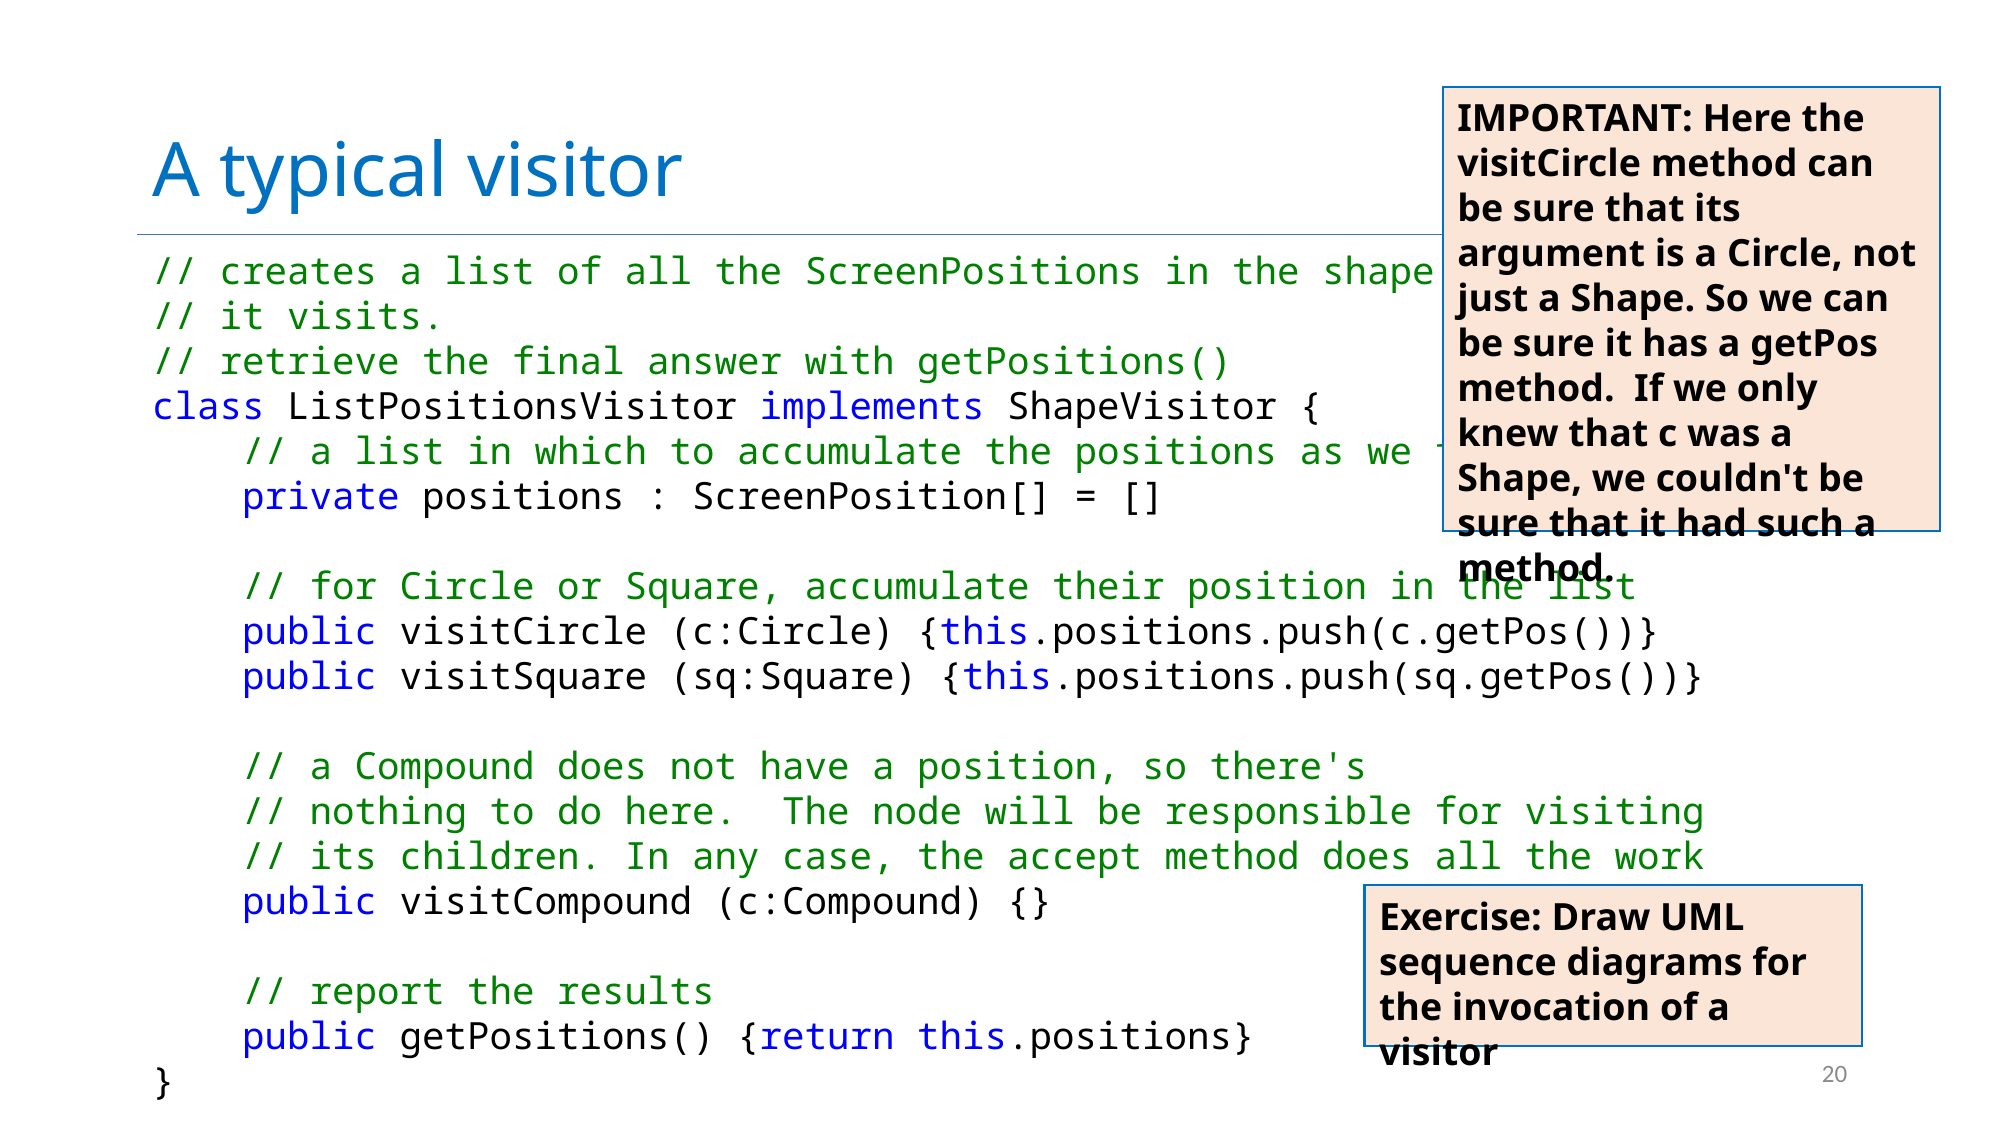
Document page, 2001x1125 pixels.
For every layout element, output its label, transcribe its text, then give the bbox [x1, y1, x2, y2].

slide_number 20 [1744, 1047, 1863, 1103]
text_box // creates a list of all the ScreenPositions in the shape that // it visits. // retrieve the final answer with getPositions() class ListPositionsVisitor implements ShapeVisitor { // a list in which to accumulate the positions as we find them private positions : ScreenPosition[] = [] // for Circle or Square, accumulate their position in the list public visitCircle (c:Circle) {this.positions.push(c.getPos())} public visitSquare (sq:Square) {this.positions.push(sq.getPos())} // a Compound does not have a position, so there's // nothing to do here. The node will be responsible for visiting // its children. In any case, the accept method does all the work public visitCompound (c:Compound) {} // report the results public getPositions() {return this.positions} } [137, 239, 1744, 1110]
text_box Exercise: Draw UML sequence diagrams for the invocation of a visitor [1363, 884, 1863, 1047]
title A typical visitor [137, 3, 1863, 221]
text_box IMPORTANT: Here the visitCircle method can be sure that its argument is a Circle, not just a Shape. So we can be sure it has a getPos method. If we only knew that c was a Shape, we couldn't be sure that it had such a method. [1442, 86, 1941, 532]
